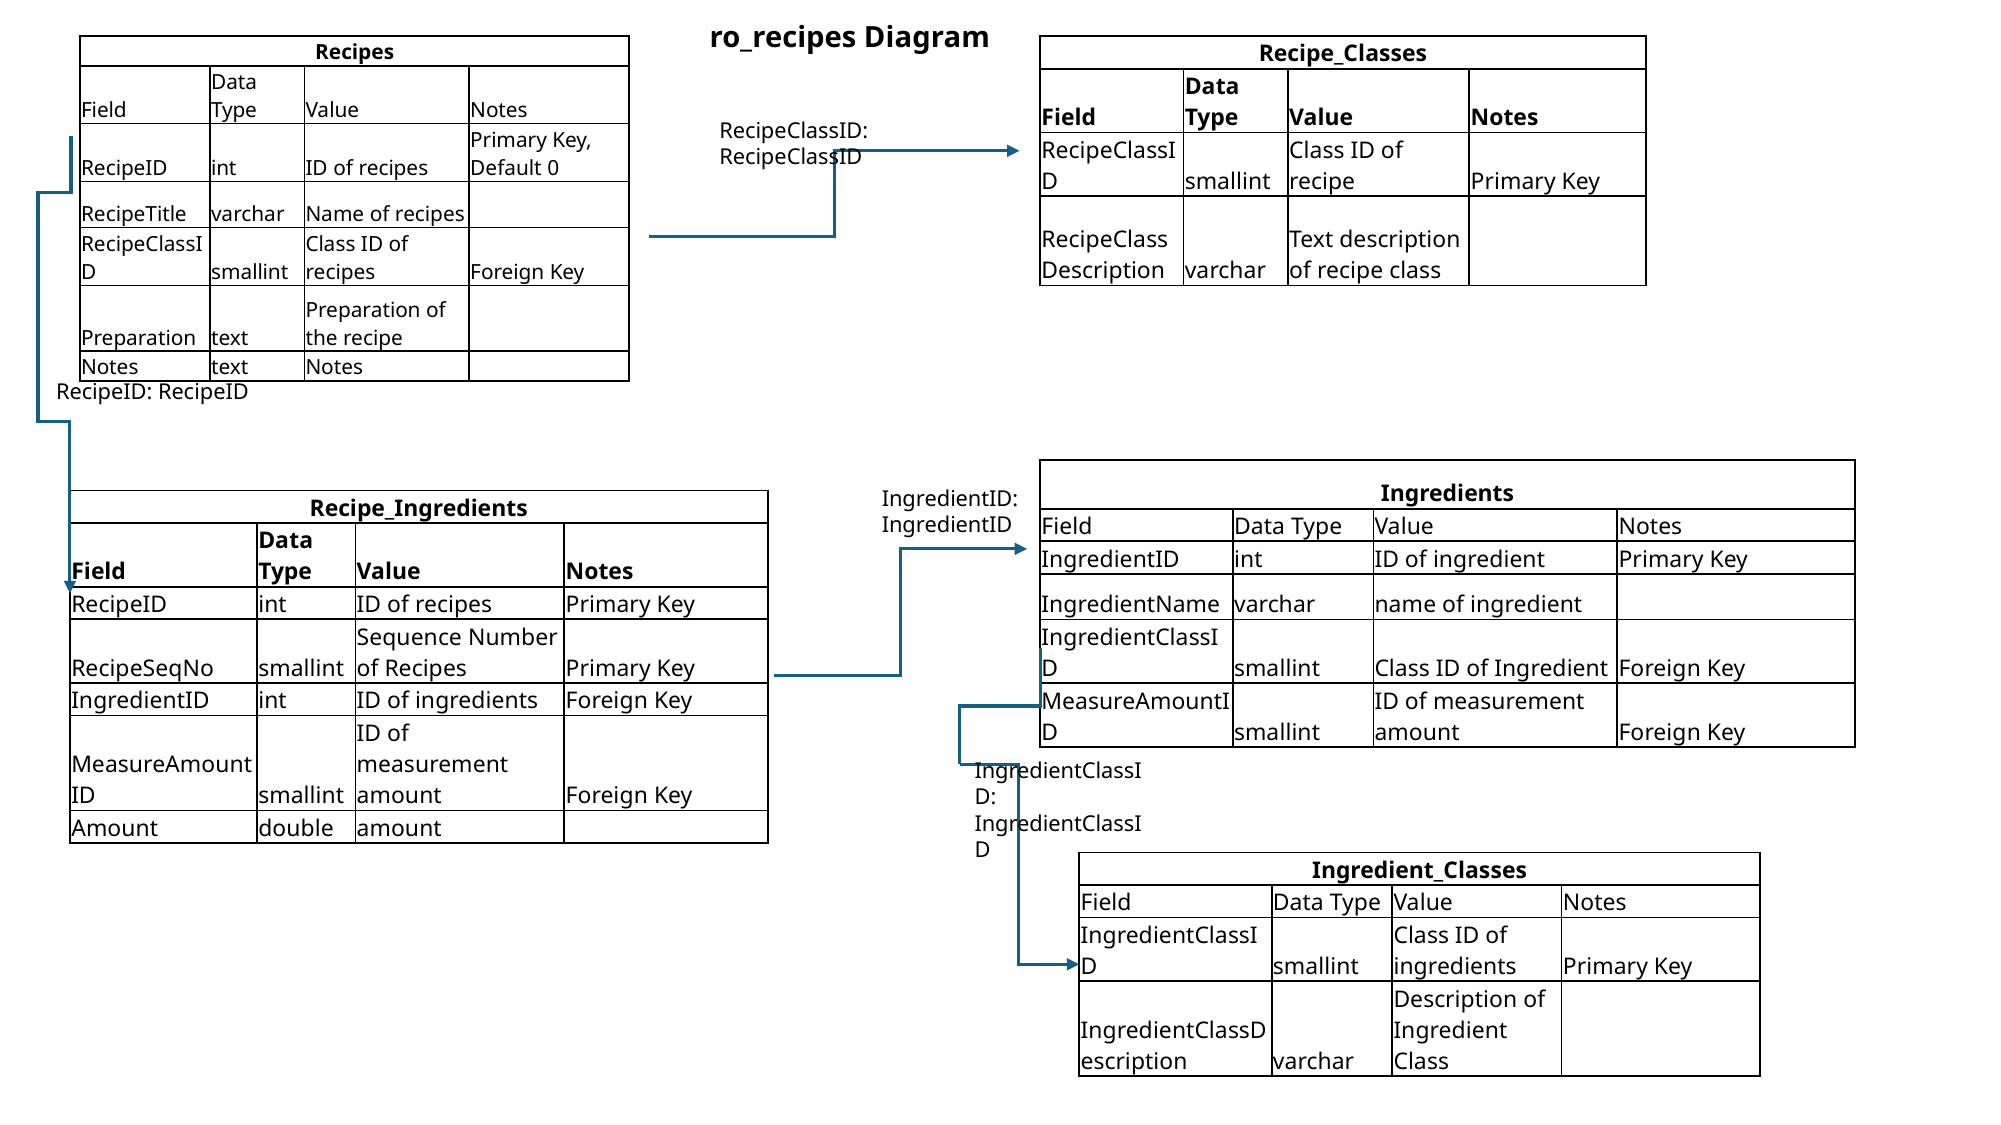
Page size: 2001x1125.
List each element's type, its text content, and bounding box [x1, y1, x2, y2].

table_cell MeasureAmountID [1059, 684, 1232, 746]
table_cell varchar [1273, 982, 1391, 1075]
table_cell Primary Key [1562, 918, 1759, 980]
table_header Recipes [81, 37, 628, 65]
table_cell smallint [1234, 620, 1373, 682]
table_cell Data Type [1234, 510, 1373, 540]
table_cell ID of recipes [356, 588, 563, 618]
text_box RecipeClassID: RecipeClassID [704, 109, 1010, 150]
table_cell varchar [1184, 197, 1287, 285]
table_cell [470, 182, 628, 227]
table_cell Primary Key [1470, 133, 1645, 195]
table_cell Field [1080, 886, 1271, 917]
table_cell varchar [1234, 575, 1373, 619]
table_cell Foreign Key [1618, 684, 1854, 746]
table_cell [1470, 197, 1645, 285]
table_cell text [211, 352, 304, 370]
table_cell MeasureAmountID [71, 716, 256, 810]
table_cell [1618, 575, 1854, 619]
table_cell Primary Key [565, 620, 767, 682]
table_cell Primary Key [565, 588, 767, 618]
table_cell Notes [565, 524, 767, 586]
table_cell Data Type [258, 524, 355, 586]
table_cell smallint [258, 716, 355, 810]
table_cell Preparation of the recipe [305, 286, 468, 350]
table_cell Notes [470, 67, 628, 123]
table_cell smallint [1234, 684, 1373, 746]
table_cell Field [81, 67, 209, 123]
table_cell Notes [81, 352, 209, 370]
text_box ro_recipes Diagram [650, 11, 1050, 62]
table_cell [565, 811, 767, 842]
table_header Recipe_Classes [1041, 37, 1645, 68]
table_cell IngredientClassID [1080, 918, 1271, 980]
table_cell ID of ingredient [1374, 542, 1616, 573]
table_cell RecipeTitle [81, 182, 209, 227]
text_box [648, 150, 1020, 238]
table_cell Foreign Key [565, 716, 767, 810]
table_cell RecipeSeqNo [71, 620, 256, 682]
table_cell RecipeID [71, 588, 256, 618]
table_cell Primary Key, Default 0 [470, 124, 628, 181]
table_cell varchar [211, 182, 304, 227]
table_cell Text description of recipe class [1289, 197, 1468, 285]
table_cell Value [305, 67, 468, 123]
table_cell Data Type [211, 67, 304, 123]
table_cell Sequence Number of Recipes [356, 620, 563, 682]
table_cell Preparation [81, 286, 209, 350]
table_cell Class ID of recipes [305, 228, 468, 285]
table_cell ID of recipes [305, 124, 468, 181]
table_cell double [258, 811, 355, 842]
table_cell Amount [71, 811, 256, 842]
table_cell RecipeClassDescription [1041, 197, 1183, 285]
table_cell Field [1053, 510, 1232, 540]
table_cell name of ingredient [1374, 575, 1616, 619]
table_cell int [1234, 542, 1373, 573]
table_cell Foreign Key [470, 228, 628, 285]
table_cell Notes [1618, 510, 1854, 540]
table_cell Notes [1470, 70, 1645, 132]
text_box IngredientClassID: IngredientClassID [959, 749, 1167, 869]
table_cell Class ID of recipe [1289, 133, 1468, 195]
table_cell ID of measurement amount [1374, 684, 1616, 746]
table_cell smallint [258, 620, 355, 682]
table_cell Field [1041, 70, 1183, 132]
table_cell smallint [1184, 133, 1287, 195]
table_cell Value [1374, 510, 1616, 540]
table_cell Primary Key [1618, 542, 1854, 573]
text_box IngredientID: IngredientID [867, 477, 1053, 545]
table_cell Notes [305, 352, 468, 380]
table_cell RecipeID [81, 124, 209, 181]
table_cell Name of recipes [305, 182, 468, 227]
table_cell Data Type [1273, 886, 1391, 917]
table_cell amount [356, 811, 563, 842]
table_cell IngredientID [1041, 542, 1232, 573]
table_cell Field [71, 524, 256, 586]
table_cell text [211, 286, 304, 350]
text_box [941, 665, 1059, 747]
table_cell Value [1393, 886, 1561, 917]
table_cell Value [356, 524, 563, 586]
table_cell int [258, 588, 355, 618]
table_cell Notes [1562, 886, 1759, 917]
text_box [773, 548, 1028, 676]
table_cell ID of measurement amount [356, 716, 563, 810]
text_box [931, 791, 1108, 912]
table_cell smallint [1273, 918, 1391, 980]
table_cell IngredientName [1041, 575, 1232, 619]
table_header Ingredients [1041, 461, 1854, 508]
table_cell int [258, 684, 355, 715]
table_header Recipe_Ingredients [71, 491, 767, 522]
table_cell Class ID of ingredients [1393, 918, 1561, 980]
table_cell Foreign Key [565, 684, 767, 715]
table_cell Value [1289, 70, 1468, 132]
table_cell RecipeClassID [1041, 133, 1183, 195]
table_cell int [211, 124, 304, 181]
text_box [0, 405, 227, 439]
table_cell [470, 352, 628, 380]
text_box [0, 175, 113, 210]
table_header Ingredient_Classes [1108, 853, 1759, 884]
table_cell Foreign Key [1618, 620, 1854, 682]
table_cell IngredientClassDescription [1080, 982, 1271, 1075]
table_cell RecipeClassID [81, 228, 209, 285]
table_cell [1562, 982, 1759, 1075]
table_cell ID of ingredients [356, 684, 563, 715]
table_cell smallint [211, 228, 304, 285]
table_cell Data Type [1184, 70, 1287, 132]
table_cell [470, 286, 628, 350]
table_cell IngredientID [71, 684, 256, 715]
table_cell IngredientClassID [1041, 620, 1232, 682]
text_box RecipeID: RecipeID [41, 370, 347, 412]
table_cell Description of Ingredient Class [1393, 982, 1561, 1075]
table_cell Class ID of Ingredient [1374, 620, 1616, 682]
